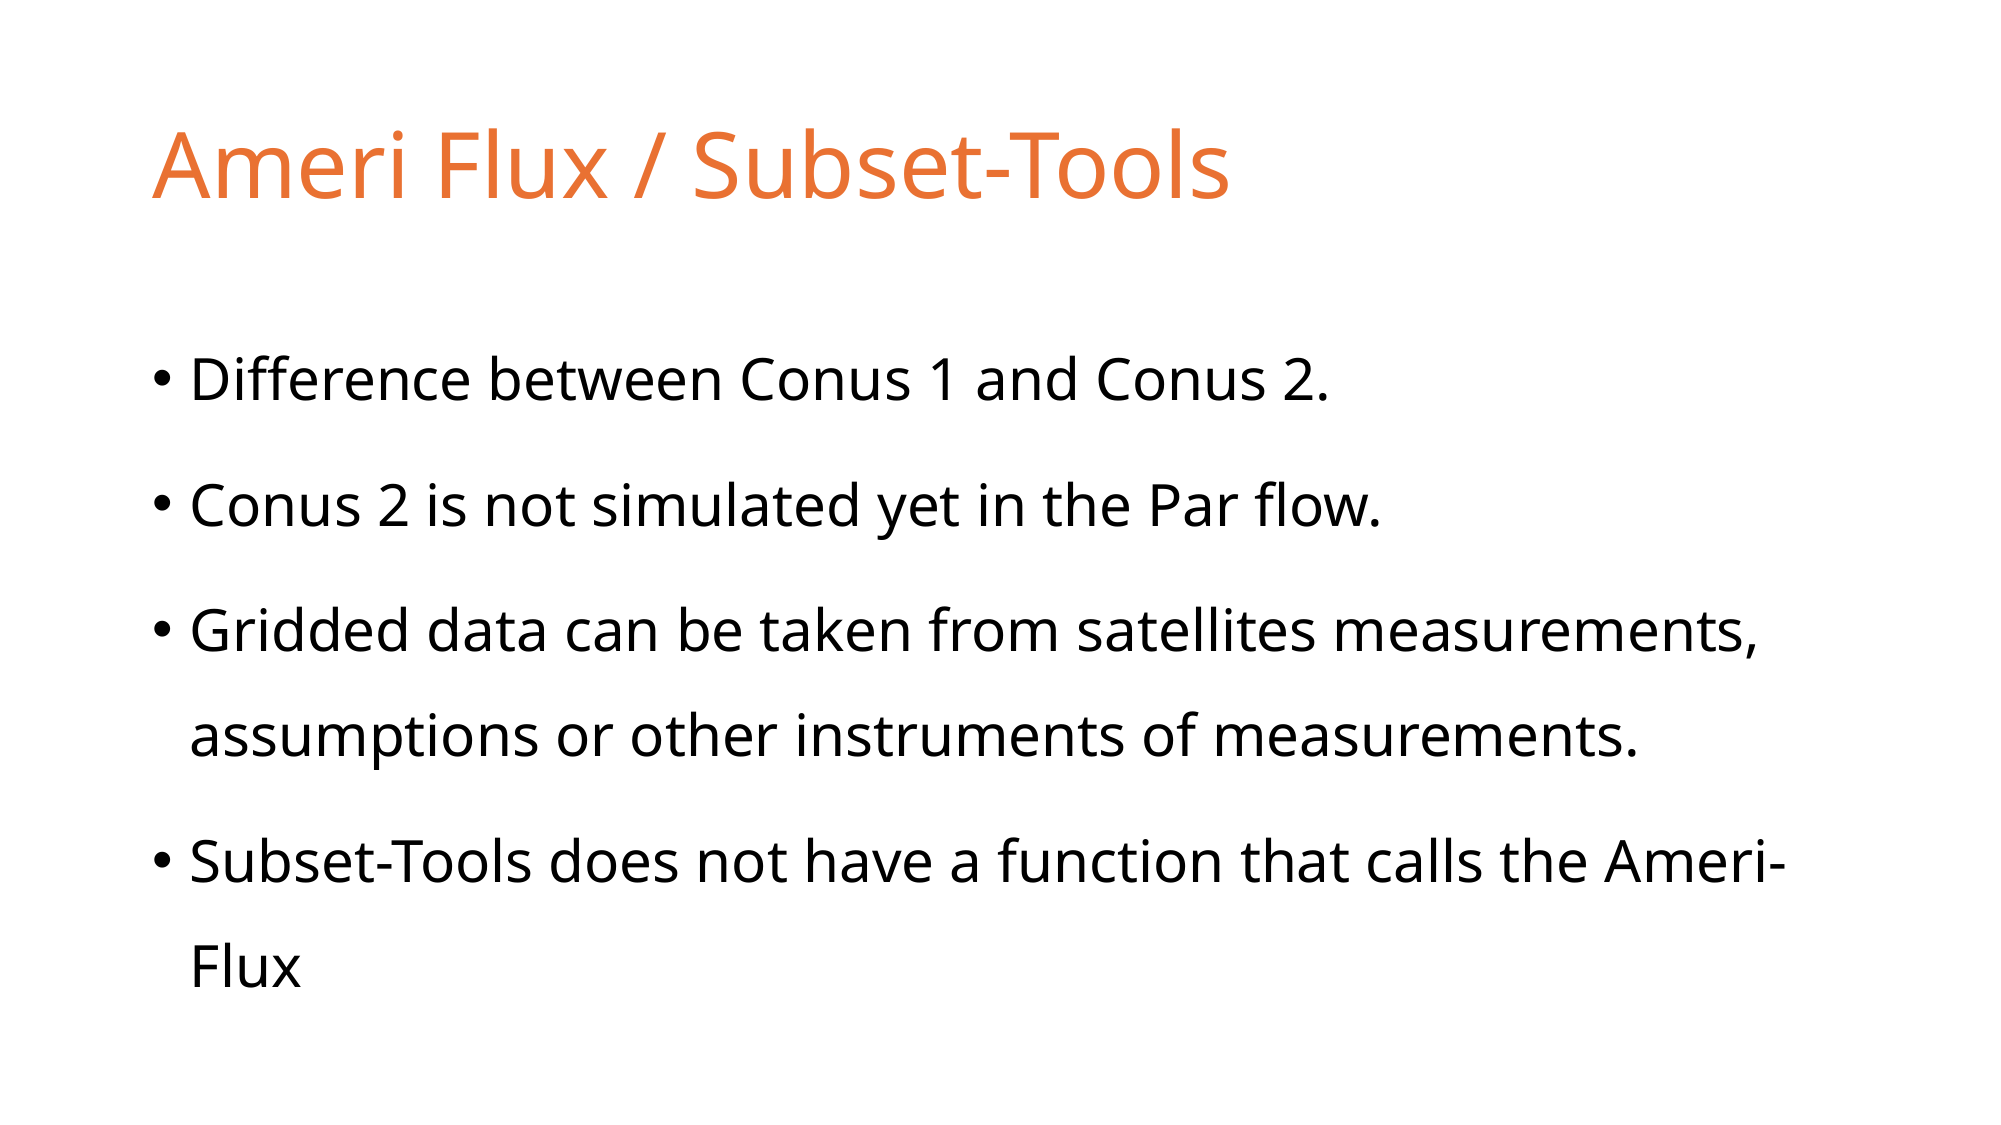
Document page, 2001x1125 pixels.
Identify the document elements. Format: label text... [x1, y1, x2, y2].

list Difference between Conus 1 and Conus 2. Conus 2 is not simulated yet in the Par flow. Gridded data can be taken from satellites measurements, assumptions or other instruments of measurements. Subset-Tools does not have a function that calls the Ameri-Flux [137, 299, 1863, 1014]
title Ameri Flux / Subset-Tools [137, 59, 1863, 278]
